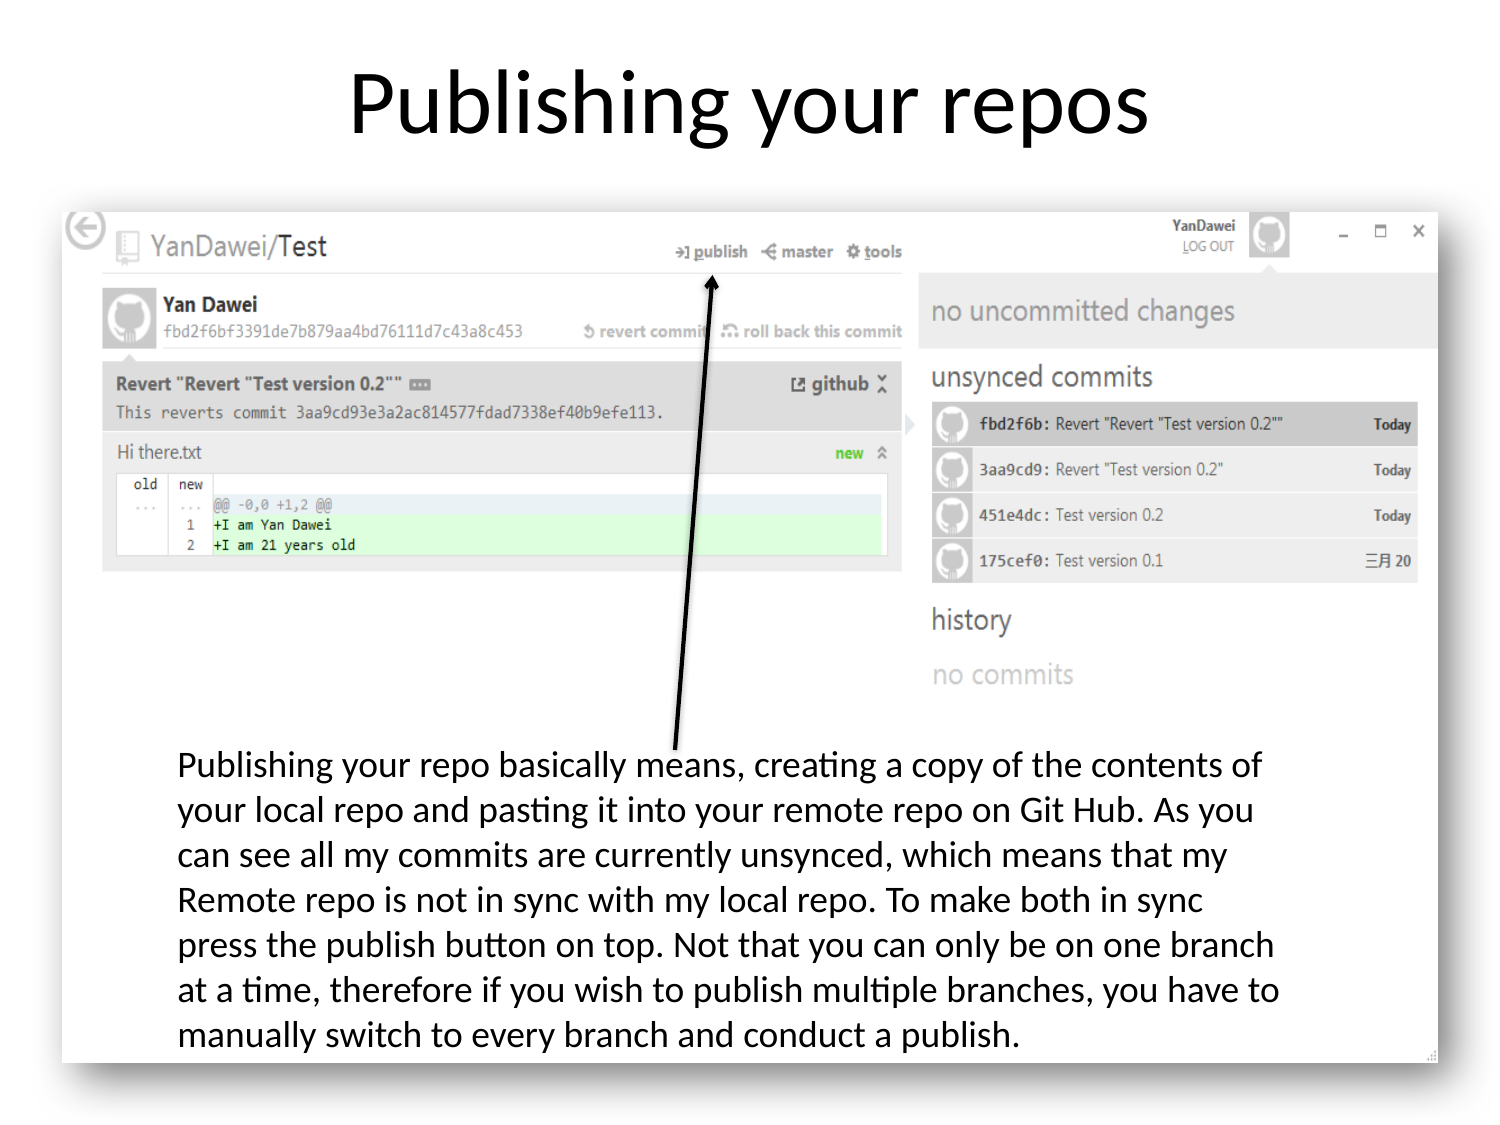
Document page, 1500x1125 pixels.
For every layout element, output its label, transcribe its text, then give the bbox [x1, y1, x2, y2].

picture [62, 212, 1438, 1063]
title Publishing your repos [75, 2, 1425, 191]
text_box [674, 274, 713, 751]
